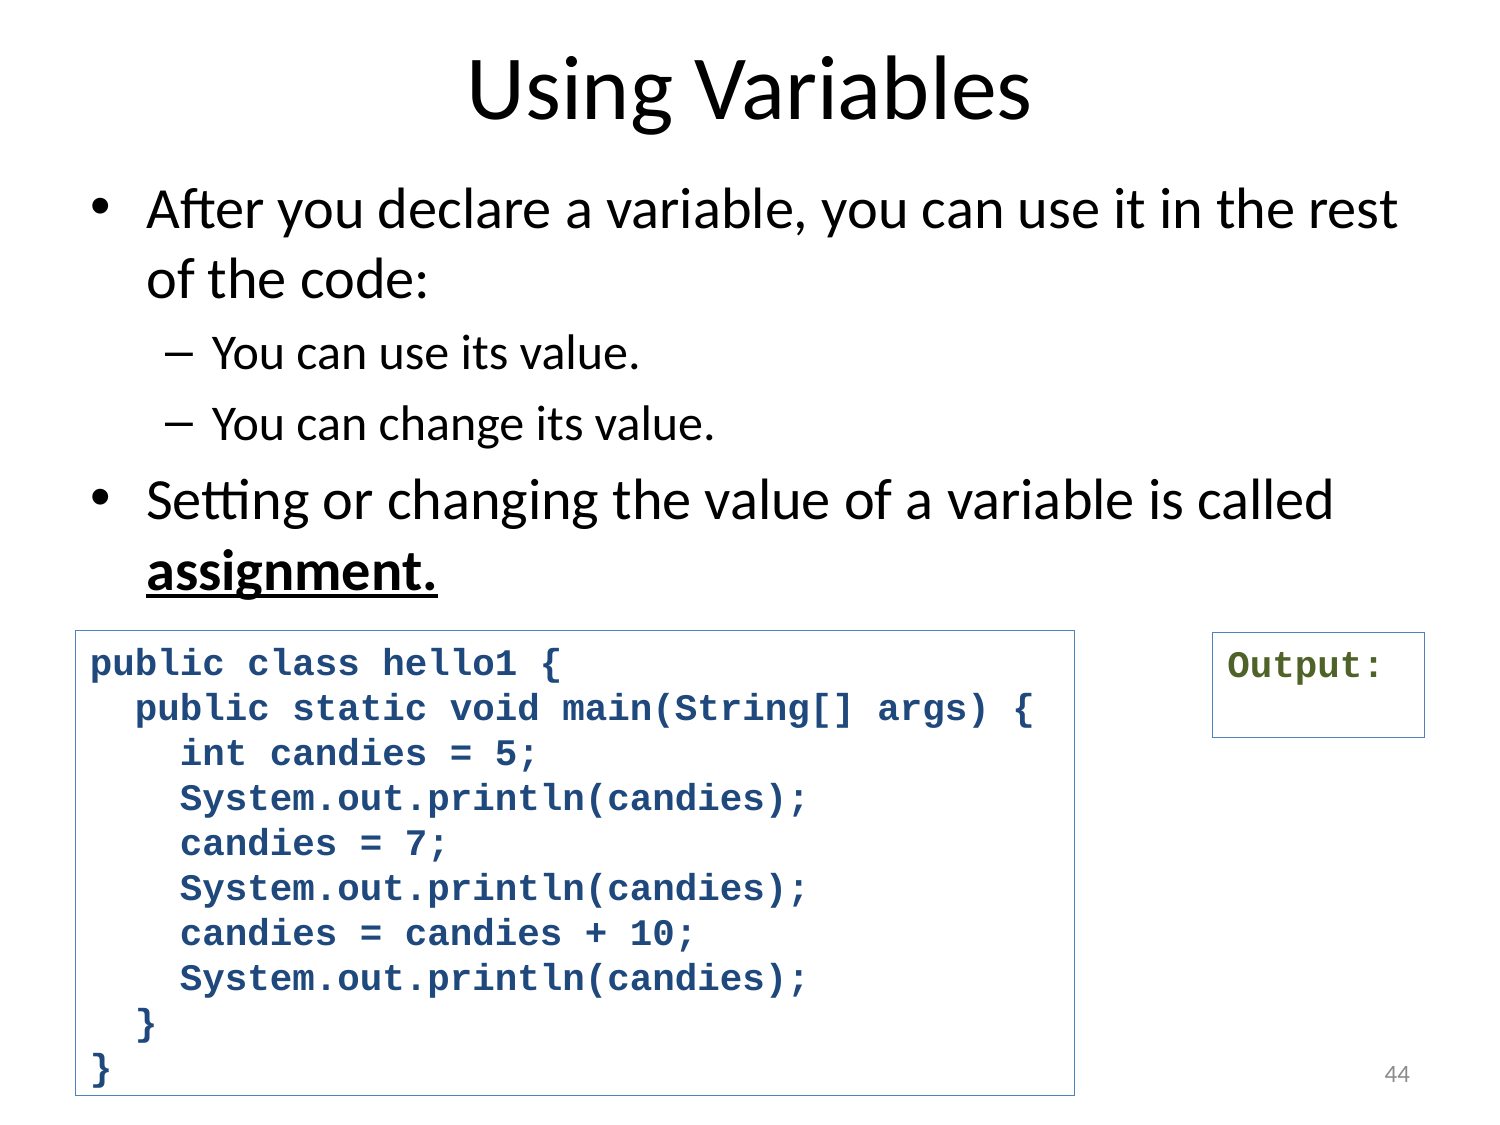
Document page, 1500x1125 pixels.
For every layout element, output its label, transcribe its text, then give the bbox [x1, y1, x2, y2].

title Using Variables [75, 15, 1425, 150]
text_box Output: [1212, 632, 1425, 738]
list After you declare a variable, you can use it in the rest of the code: You can use its value. You can change its value. Setting or changing the value of a variable is called assignment. [75, 162, 1425, 905]
text_box public class hello1 { public static void main(String[] args) { int candies = 5; System.out.println(candies); candies = 7; System.out.println(candies); candies = candies + 10; System.out.println(candies); } } [75, 630, 1075, 1096]
slide_number 44 [1074, 1042, 1425, 1103]
